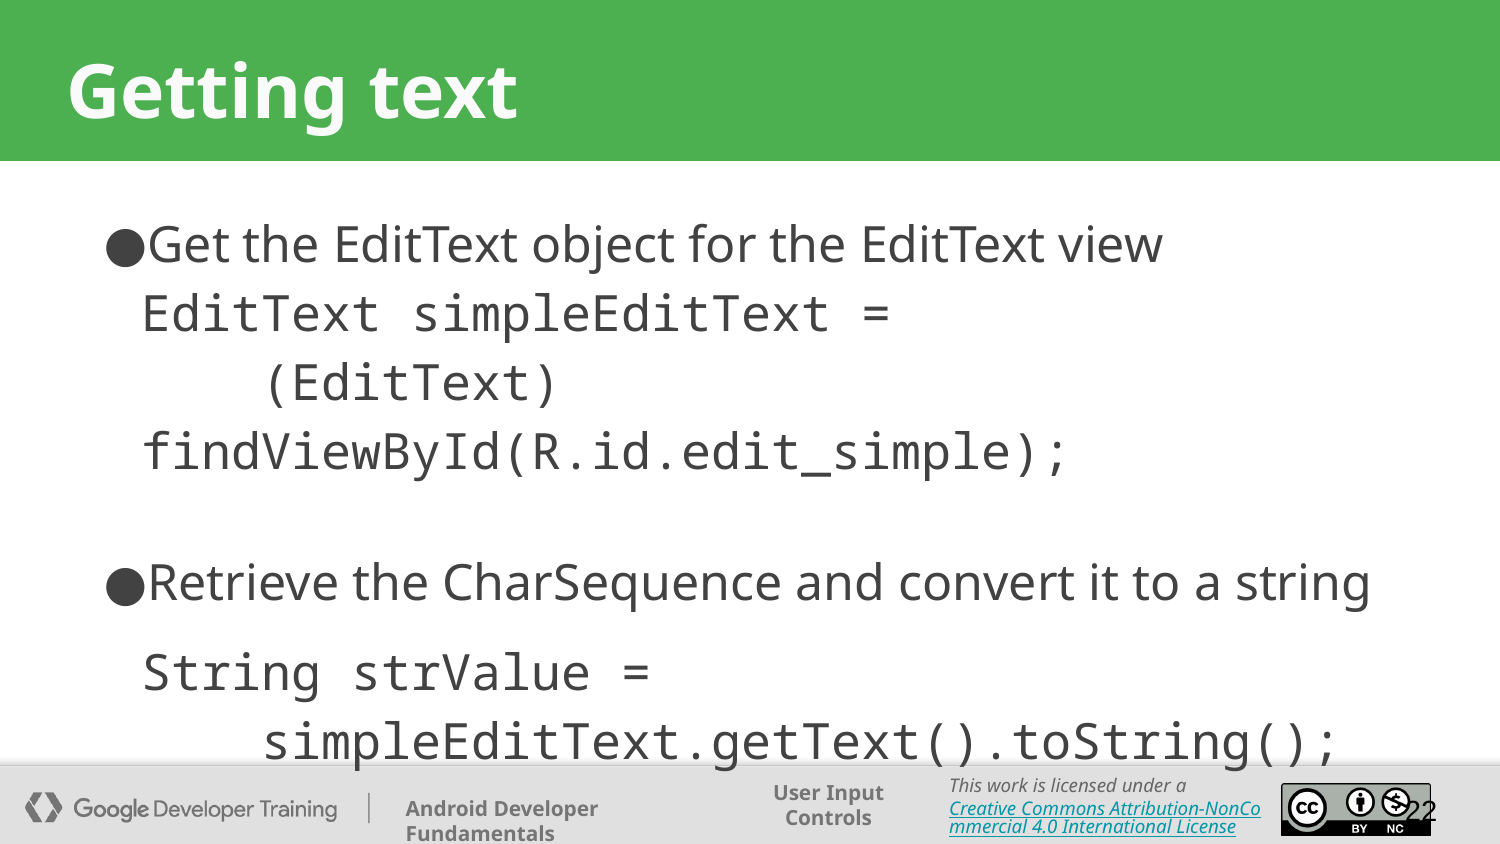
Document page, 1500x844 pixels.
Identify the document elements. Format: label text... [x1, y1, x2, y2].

list Get the EditText object for the EditText view EditText simpleEditText = (EditText) findViewById(R.id.edit_simple); Retrieve the CharSequence and convert it to a string String strValue = simpleEditText.getText().toString(); [51, 188, 1480, 718]
picture [0, 161, 1500, 844]
slide_number ‹#› [1389, 777, 1480, 842]
title Getting text [51, 28, 1449, 122]
